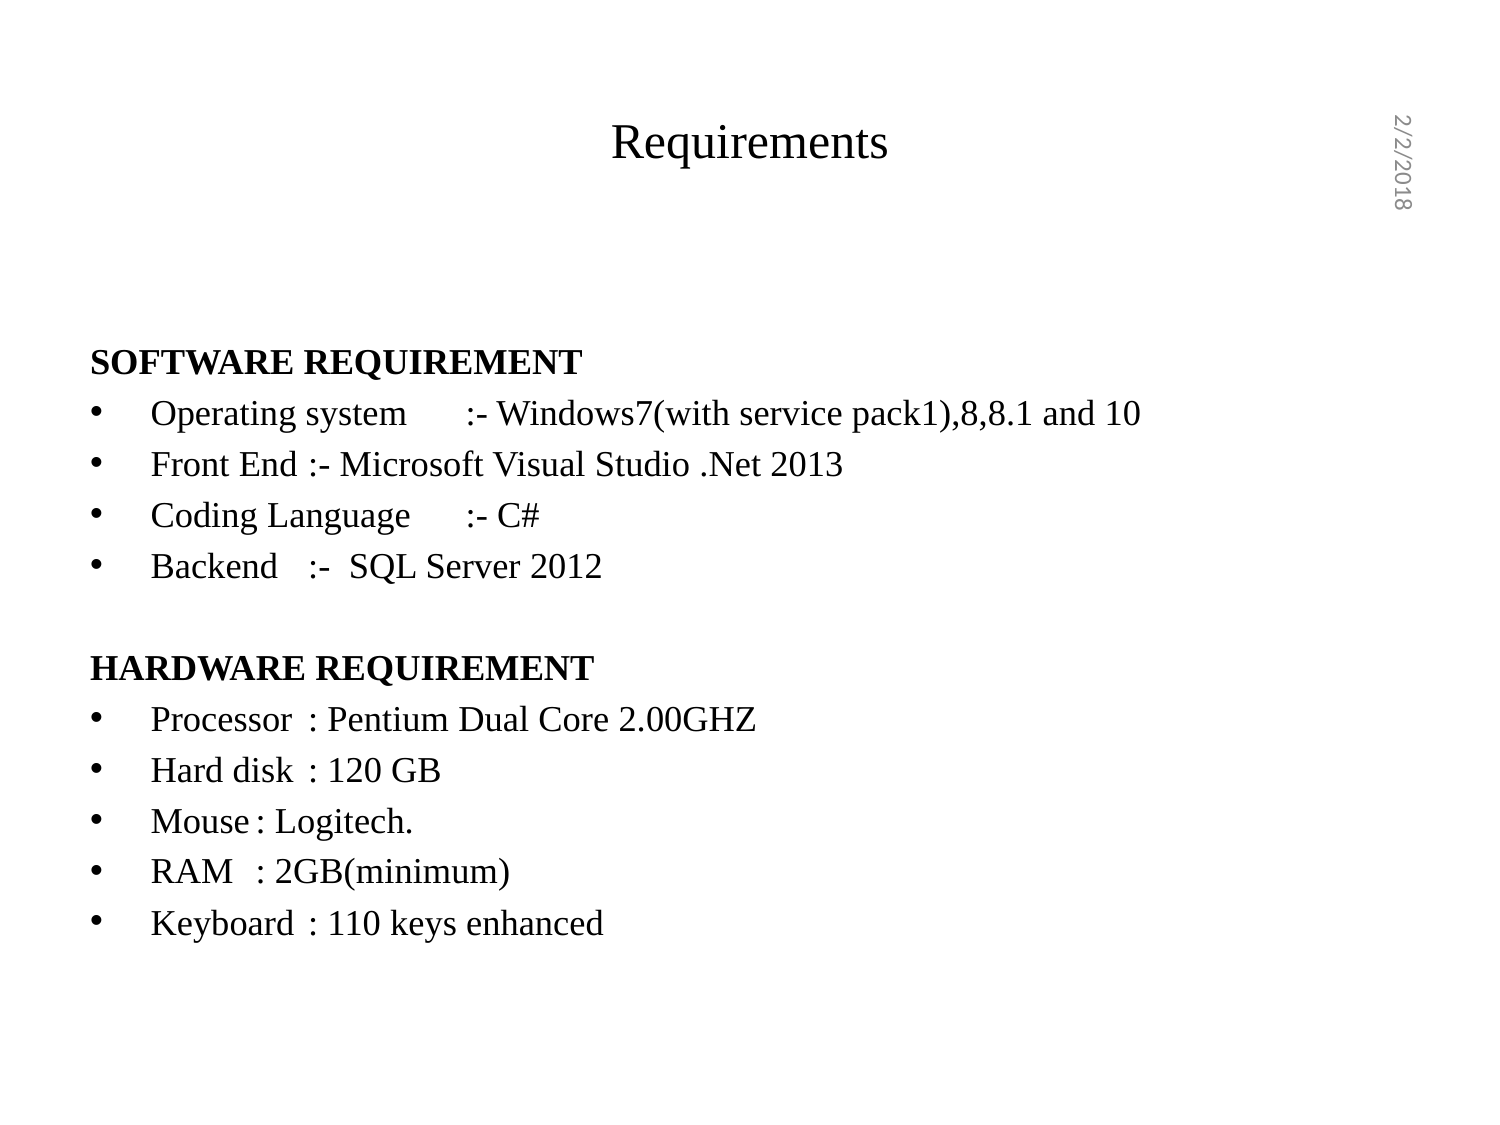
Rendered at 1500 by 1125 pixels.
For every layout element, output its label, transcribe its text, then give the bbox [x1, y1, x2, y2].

list SOFTWARE REQUIREMENT Operating system :- Windows7(with service pack1),8,8.1 and 10 Front End :- Microsoft Visual Studio .Net 2013 Coding Language :- C# Backend :- SQL Server 2012 HARDWARE REQUIREMENT Processor : Pentium Dual Core 2.00GHZ Hard disk : 120 GB Mouse : Logitech. RAM : 2GB(minimum) Keyboard : 110 keys enhanced [75, 262, 1425, 1005]
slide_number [1375, 99, 1435, 450]
title Requirements [75, 45, 1425, 233]
